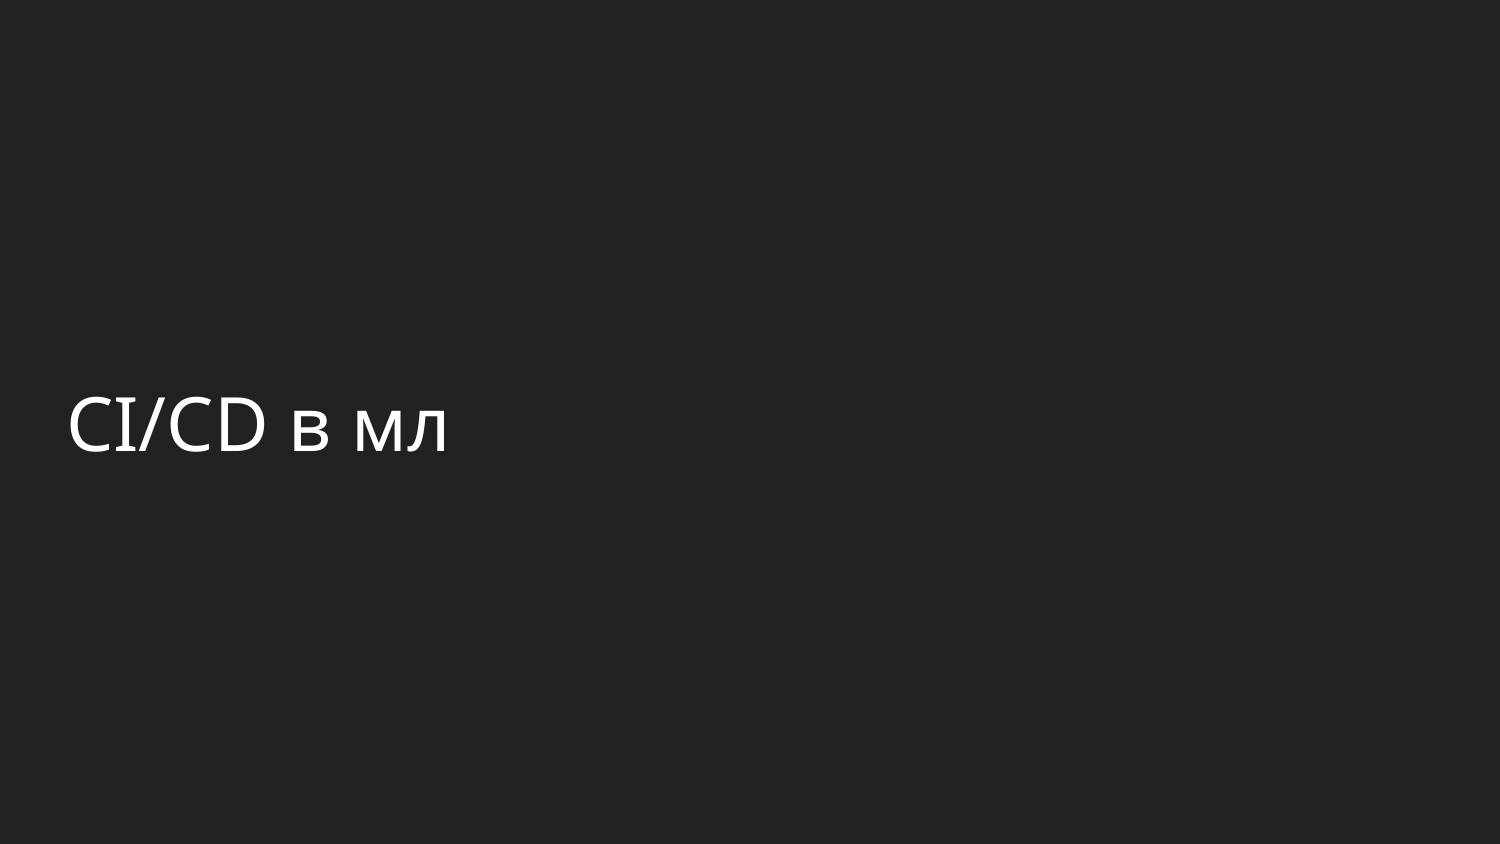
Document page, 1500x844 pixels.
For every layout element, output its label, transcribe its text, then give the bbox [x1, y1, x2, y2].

title CI/CD в мл [51, 352, 1449, 491]
